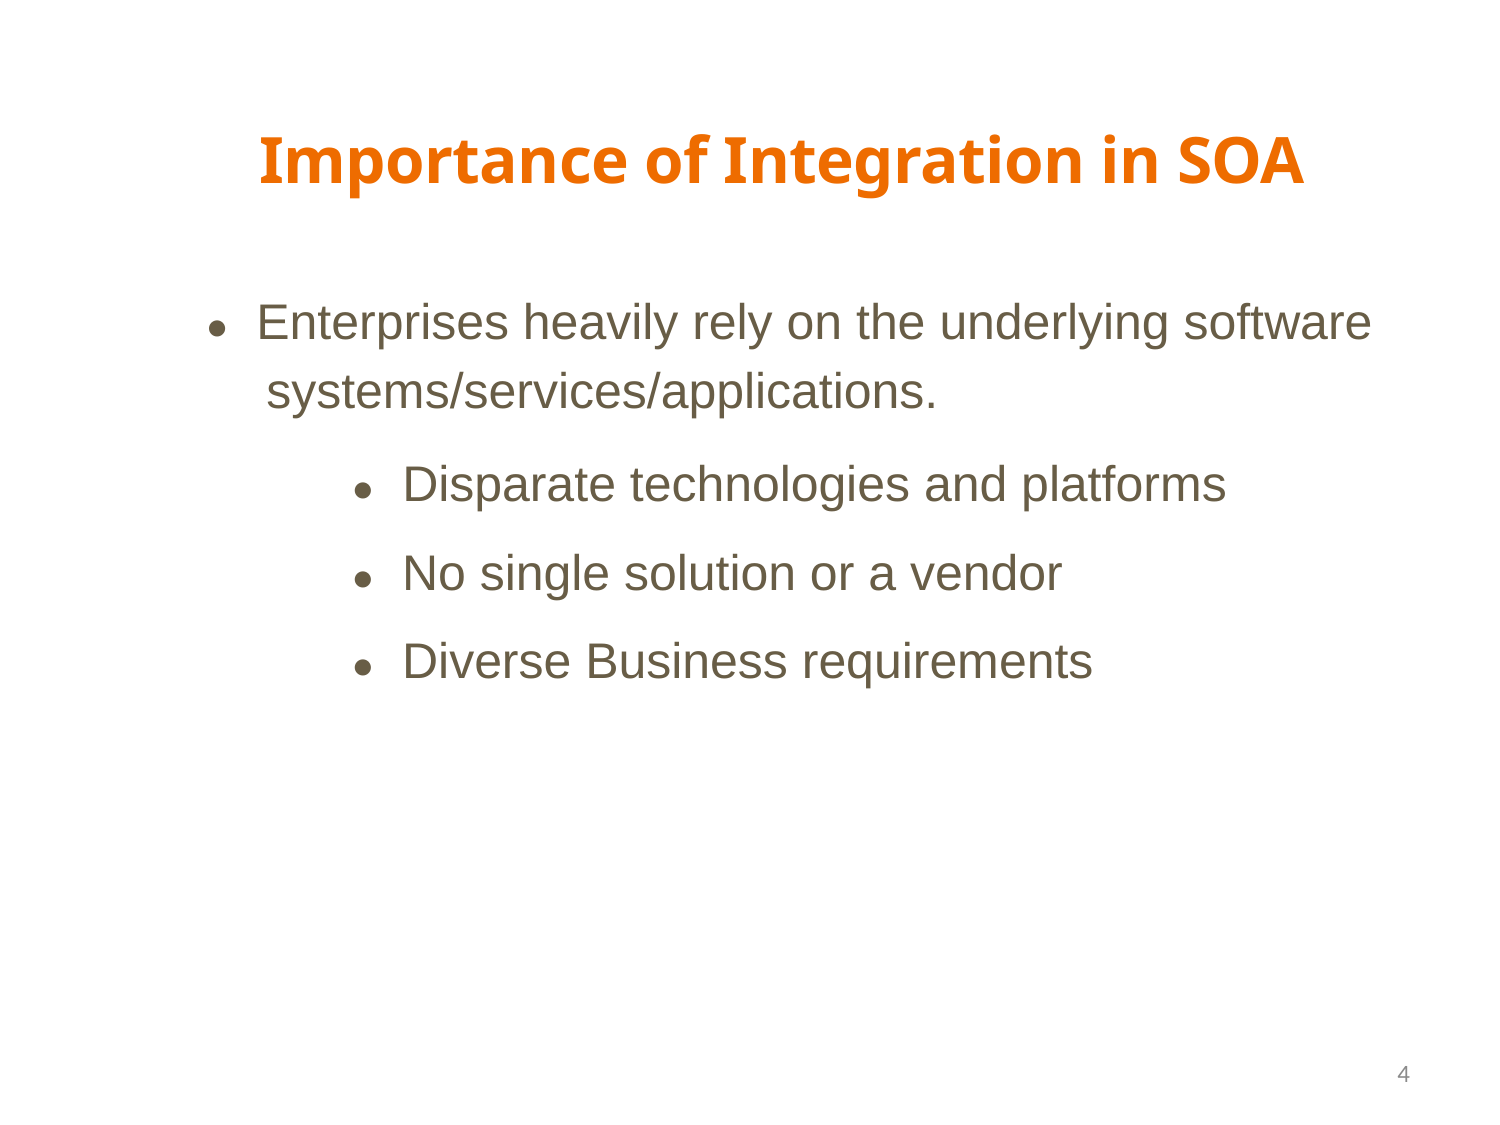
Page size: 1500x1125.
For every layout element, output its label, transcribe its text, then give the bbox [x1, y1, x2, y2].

slide_number 4 [1074, 1042, 1425, 1103]
text_box ● Enterprises heavily rely on the underlying software systems/services/applications. [205, 281, 1374, 488]
text_box ● Disparate technologies and platforms ● No single solution or a vendor ● Diverse Business requirements [351, 422, 1228, 777]
text_box Importance of Integration in SOA [259, 110, 1306, 281]
